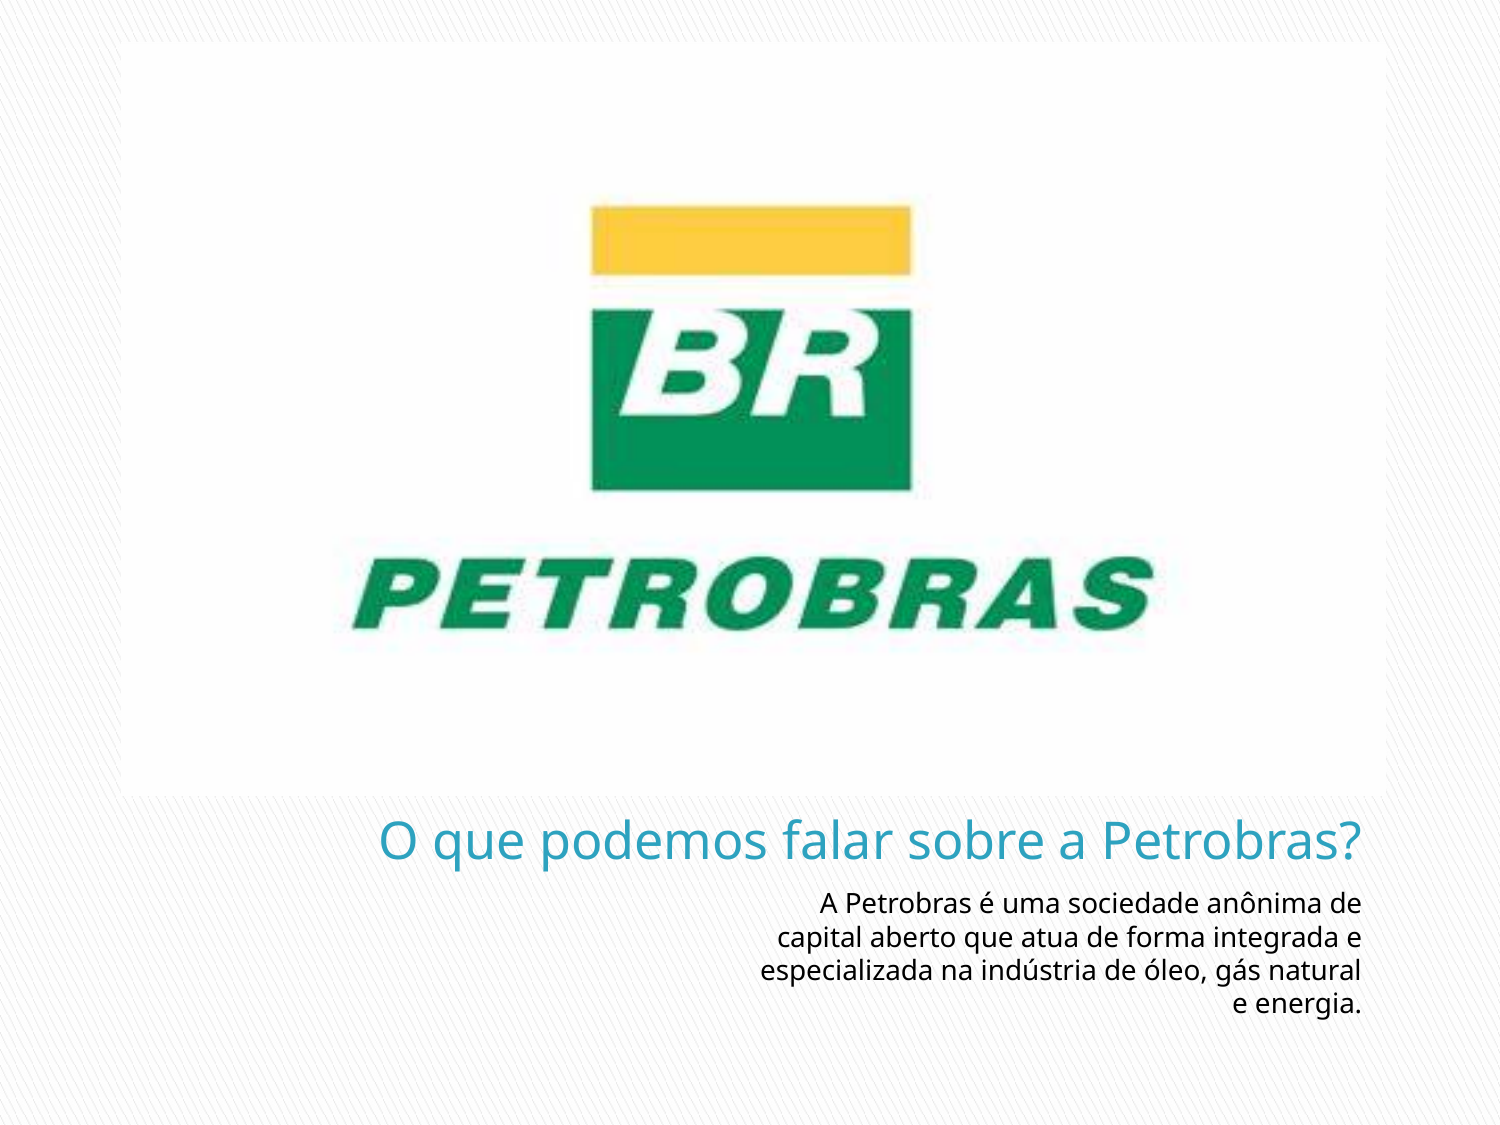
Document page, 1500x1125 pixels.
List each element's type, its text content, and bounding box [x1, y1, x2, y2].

picture [121, 42, 1386, 796]
title O que podemos falar sobre a Petrobras? [150, 808, 1378, 875]
list A Petrobras é uma sociedade anônima de capital aberto que atua de forma integrada e especializada na indústria de óleo, gás natural e energia. [725, 878, 1377, 1029]
